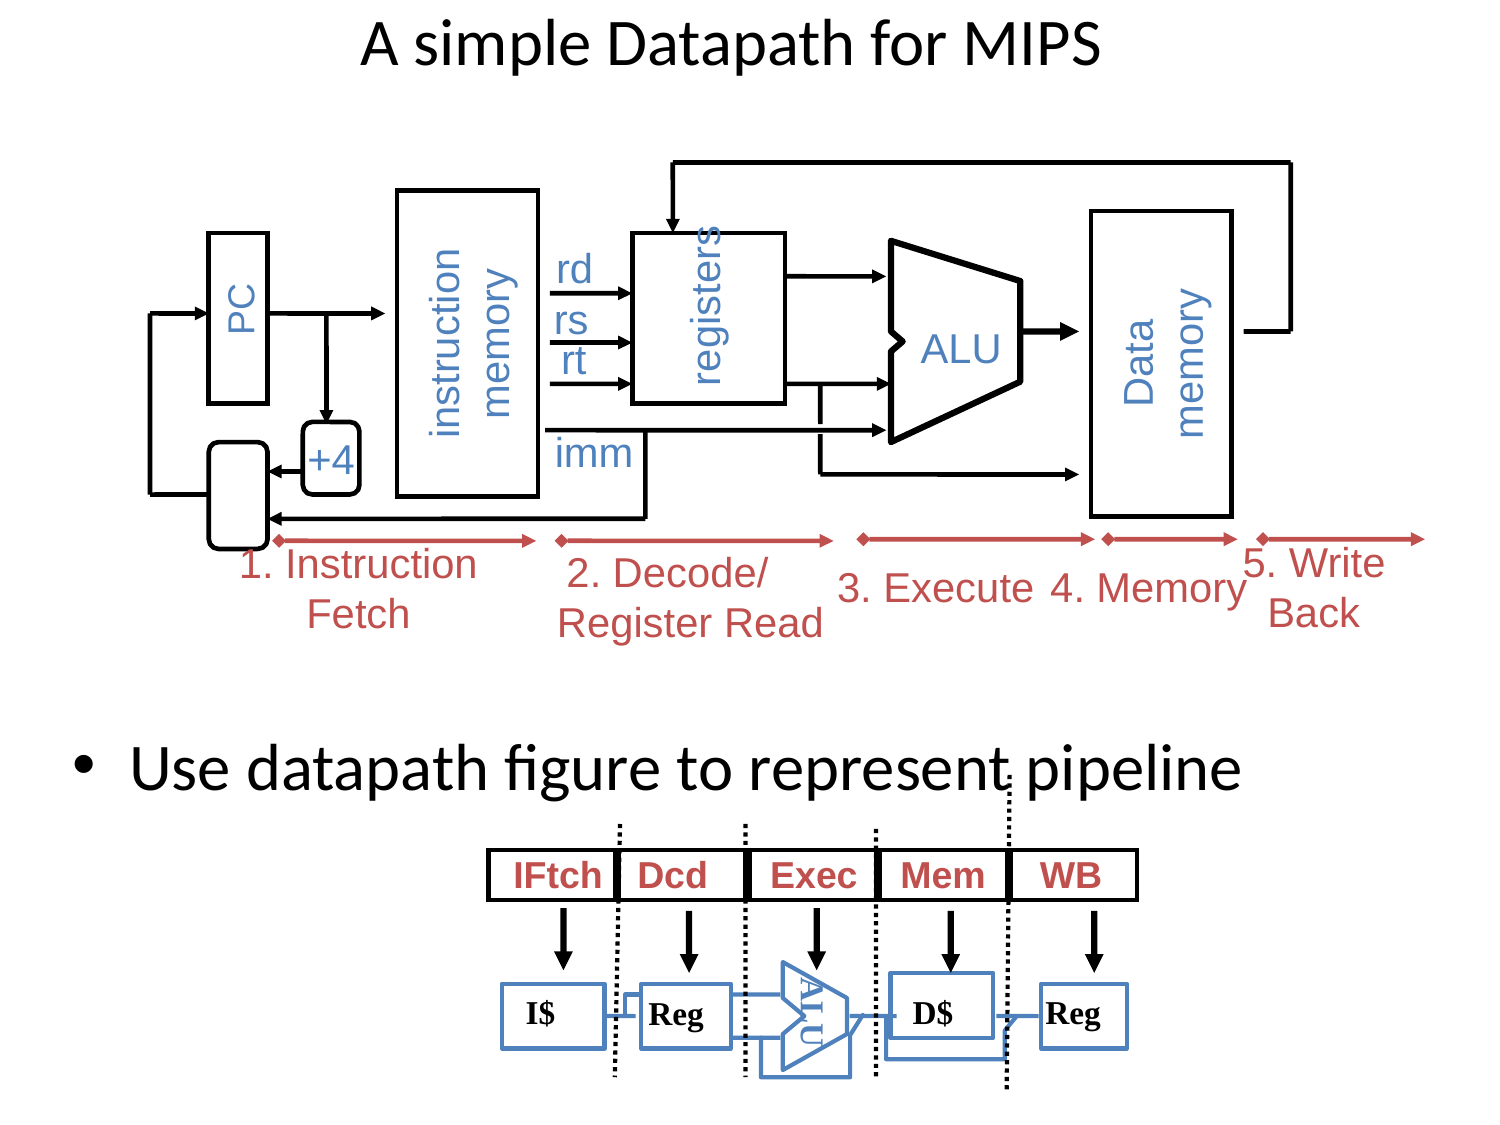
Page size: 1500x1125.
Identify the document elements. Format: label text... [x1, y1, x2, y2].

title A simple Datapath for MIPS [87, 0, 1375, 78]
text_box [149, 162, 1426, 638]
list Use datapath figure to represent pipeline [62, 719, 1453, 1125]
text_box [487, 774, 1138, 1092]
